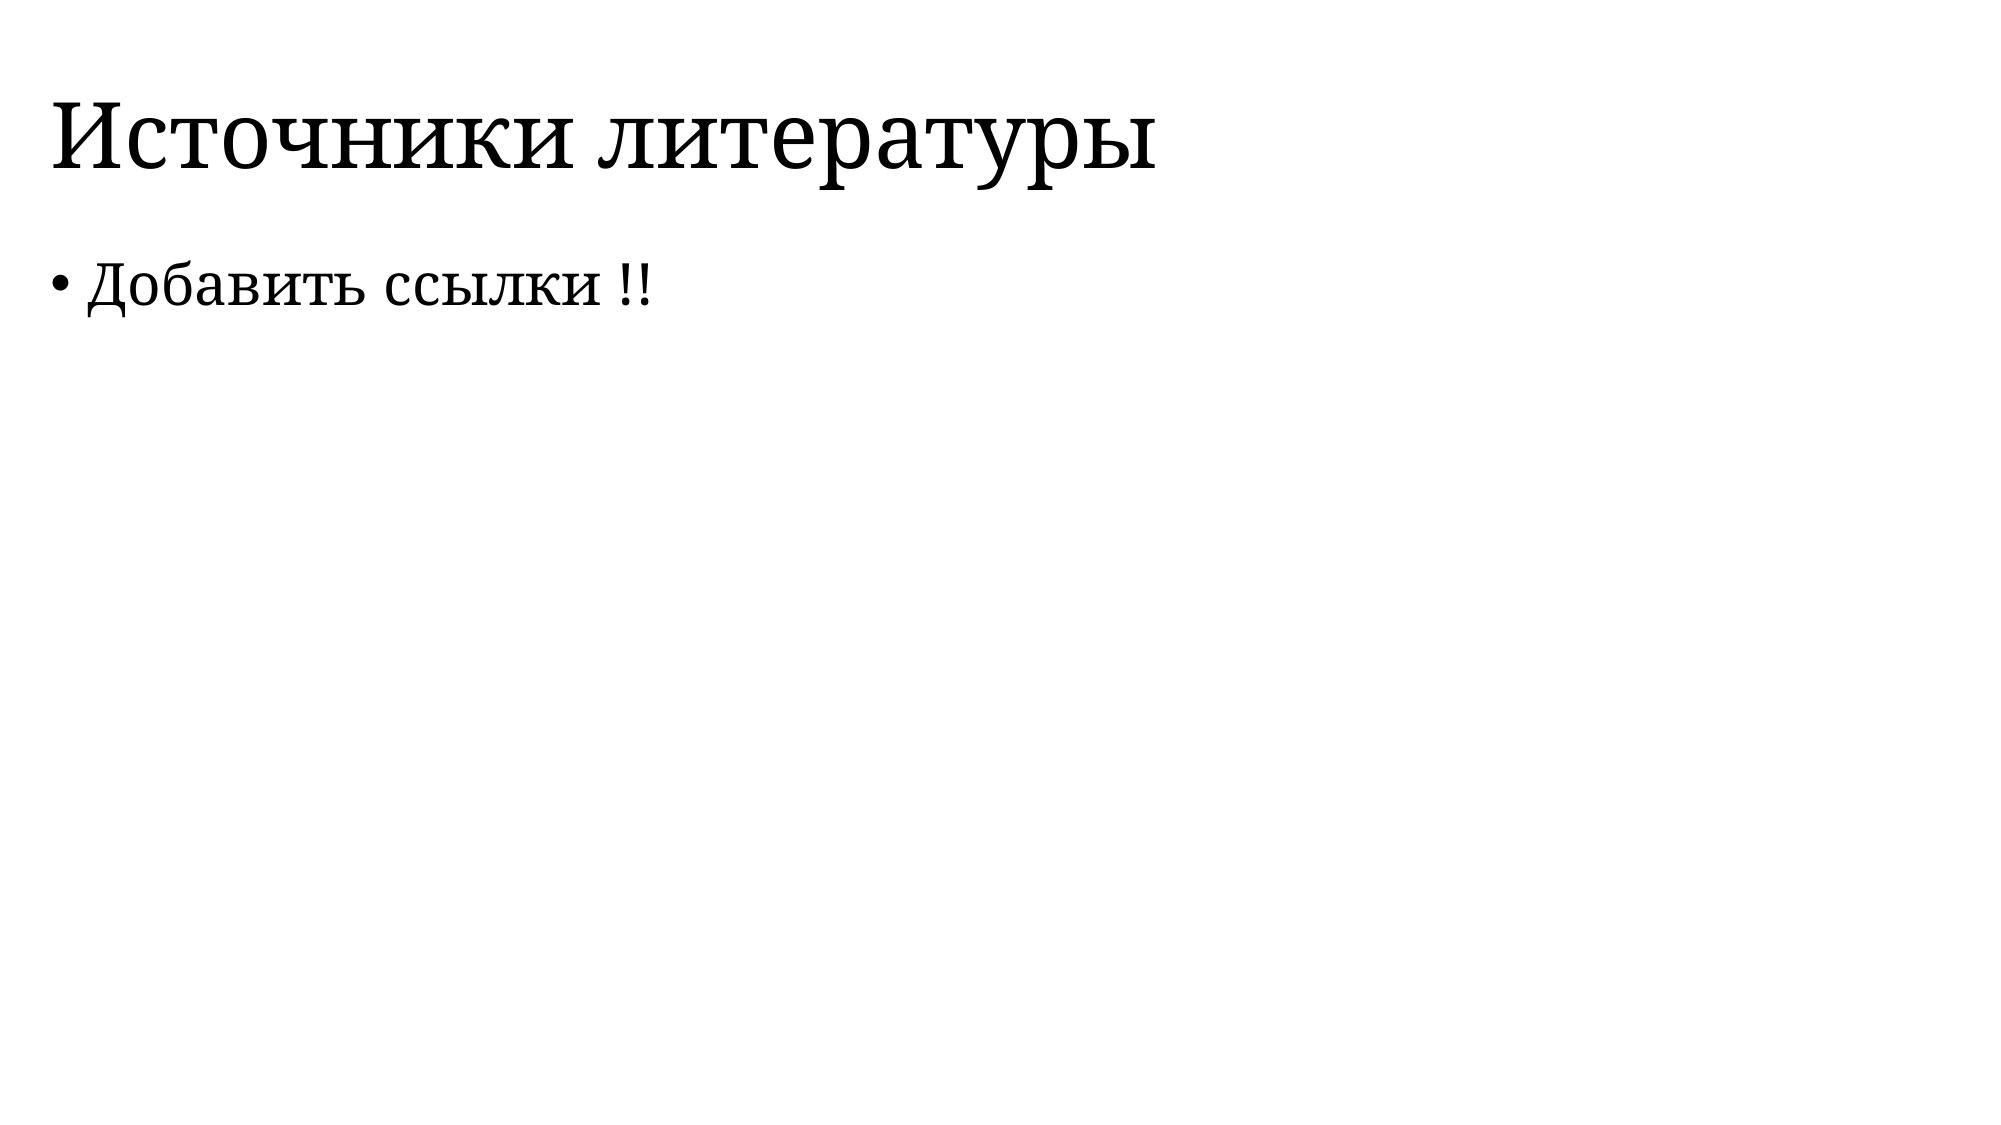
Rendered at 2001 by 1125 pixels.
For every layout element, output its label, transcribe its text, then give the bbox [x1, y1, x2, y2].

title Источники литературы [35, 29, 1761, 247]
list Добавить ссылки !! [35, 247, 1761, 962]
